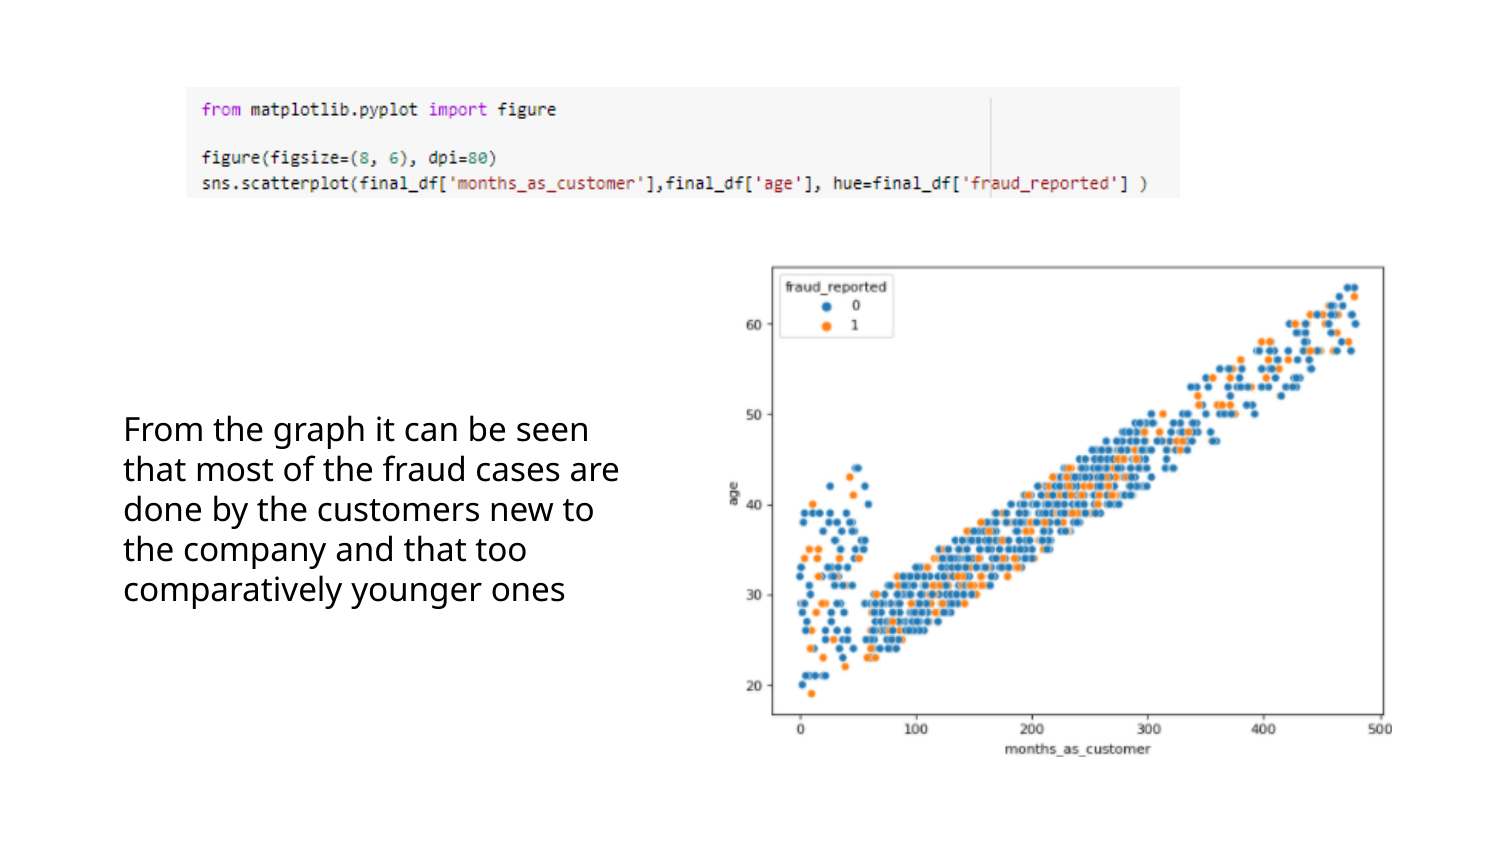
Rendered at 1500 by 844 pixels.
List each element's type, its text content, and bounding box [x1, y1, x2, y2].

text_box From the graph it can be seen that most of the fraud cases are done by the customers new to the company and that too comparatively younger ones [108, 393, 667, 623]
picture [186, 87, 1181, 198]
picture [704, 262, 1392, 757]
